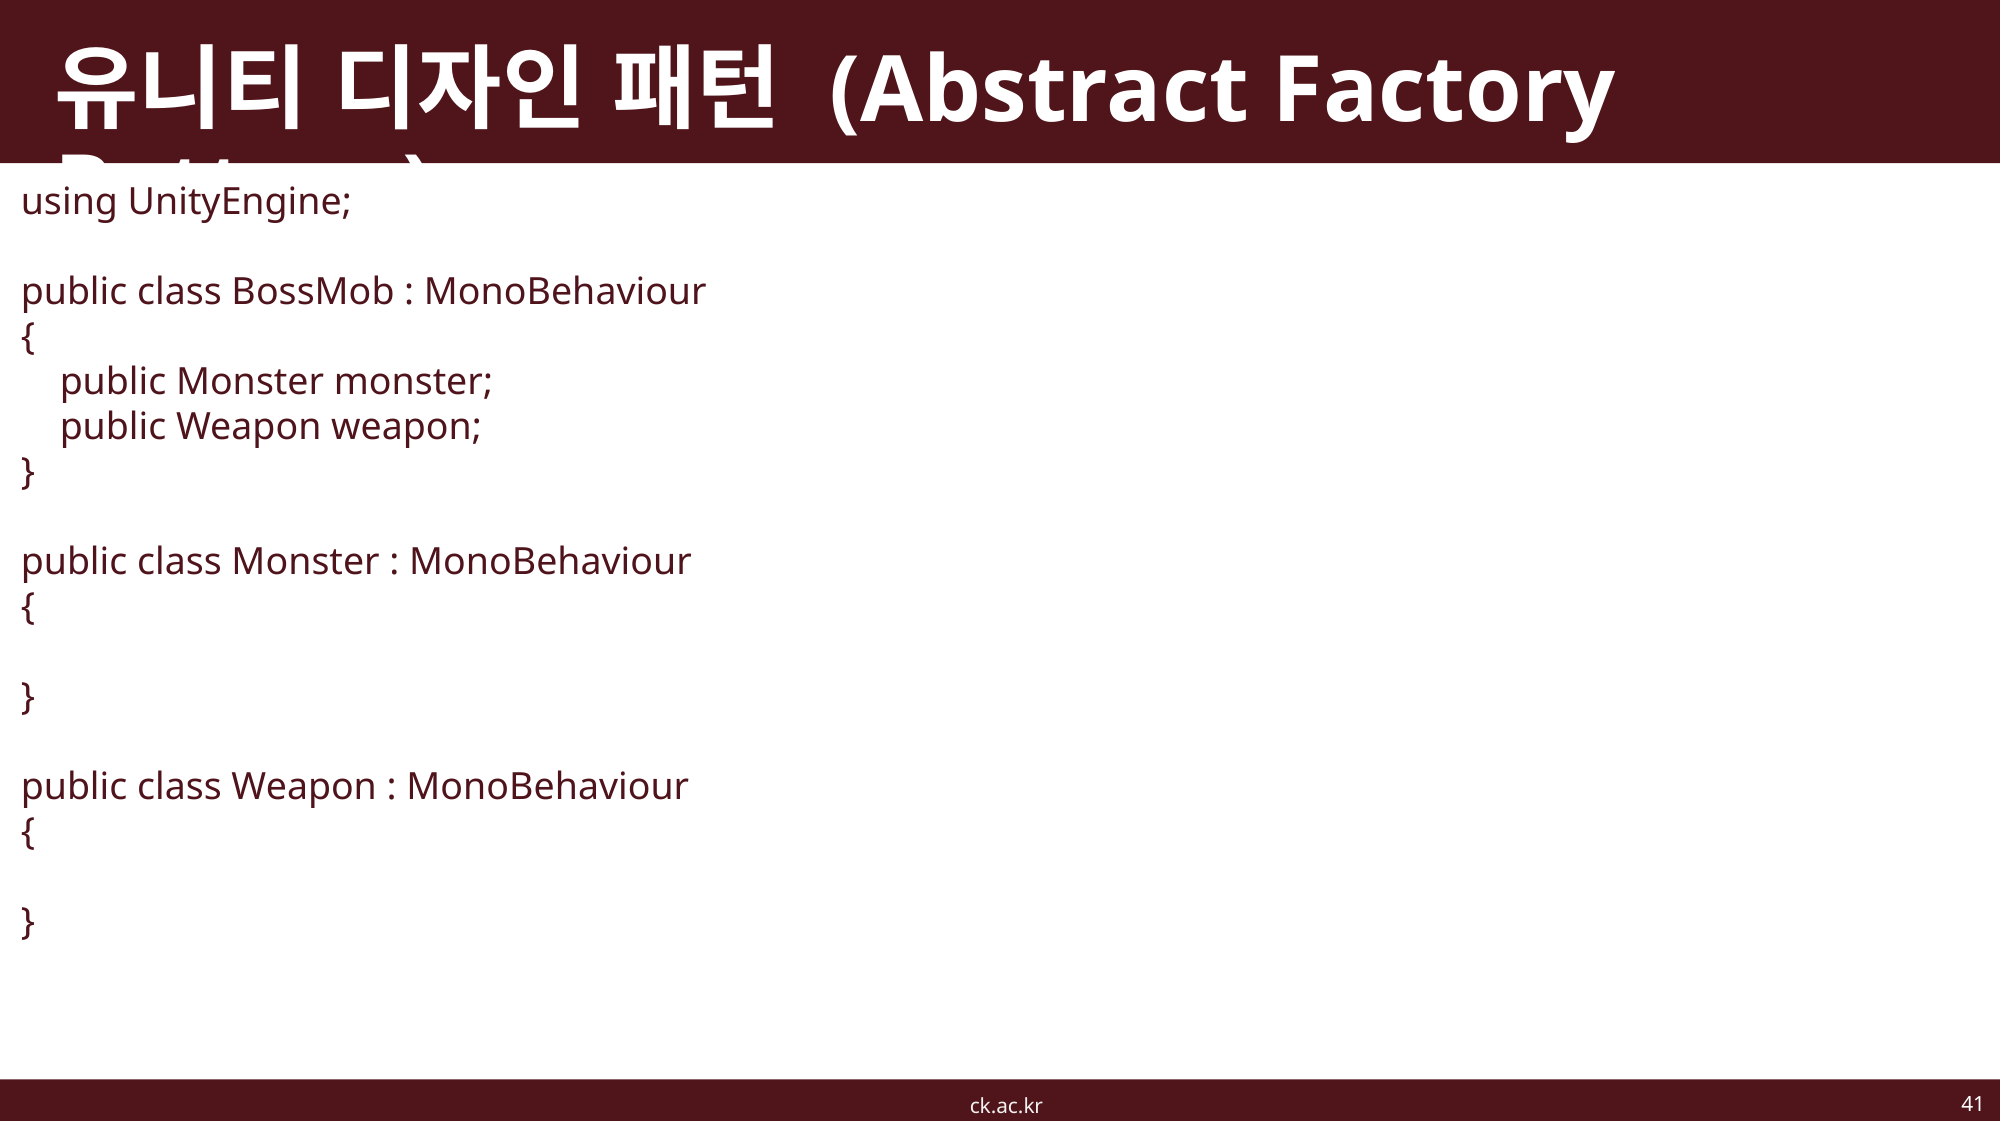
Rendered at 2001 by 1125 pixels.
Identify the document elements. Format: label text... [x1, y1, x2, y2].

footer ck.ac.kr [949, 1084, 1064, 1125]
text_box using UnityEngine; public class BossMob : MonoBehaviour { public Monster monster; public Weapon weapon; } public class Monster : MonoBehaviour { } public class Weapon : MonoBehaviour { } [6, 169, 1007, 995]
title 유니티 디자인 패턴 (Abstract Factory Pattern) [39, 34, 1984, 149]
slide_number 41 [1911, 1083, 2000, 1125]
